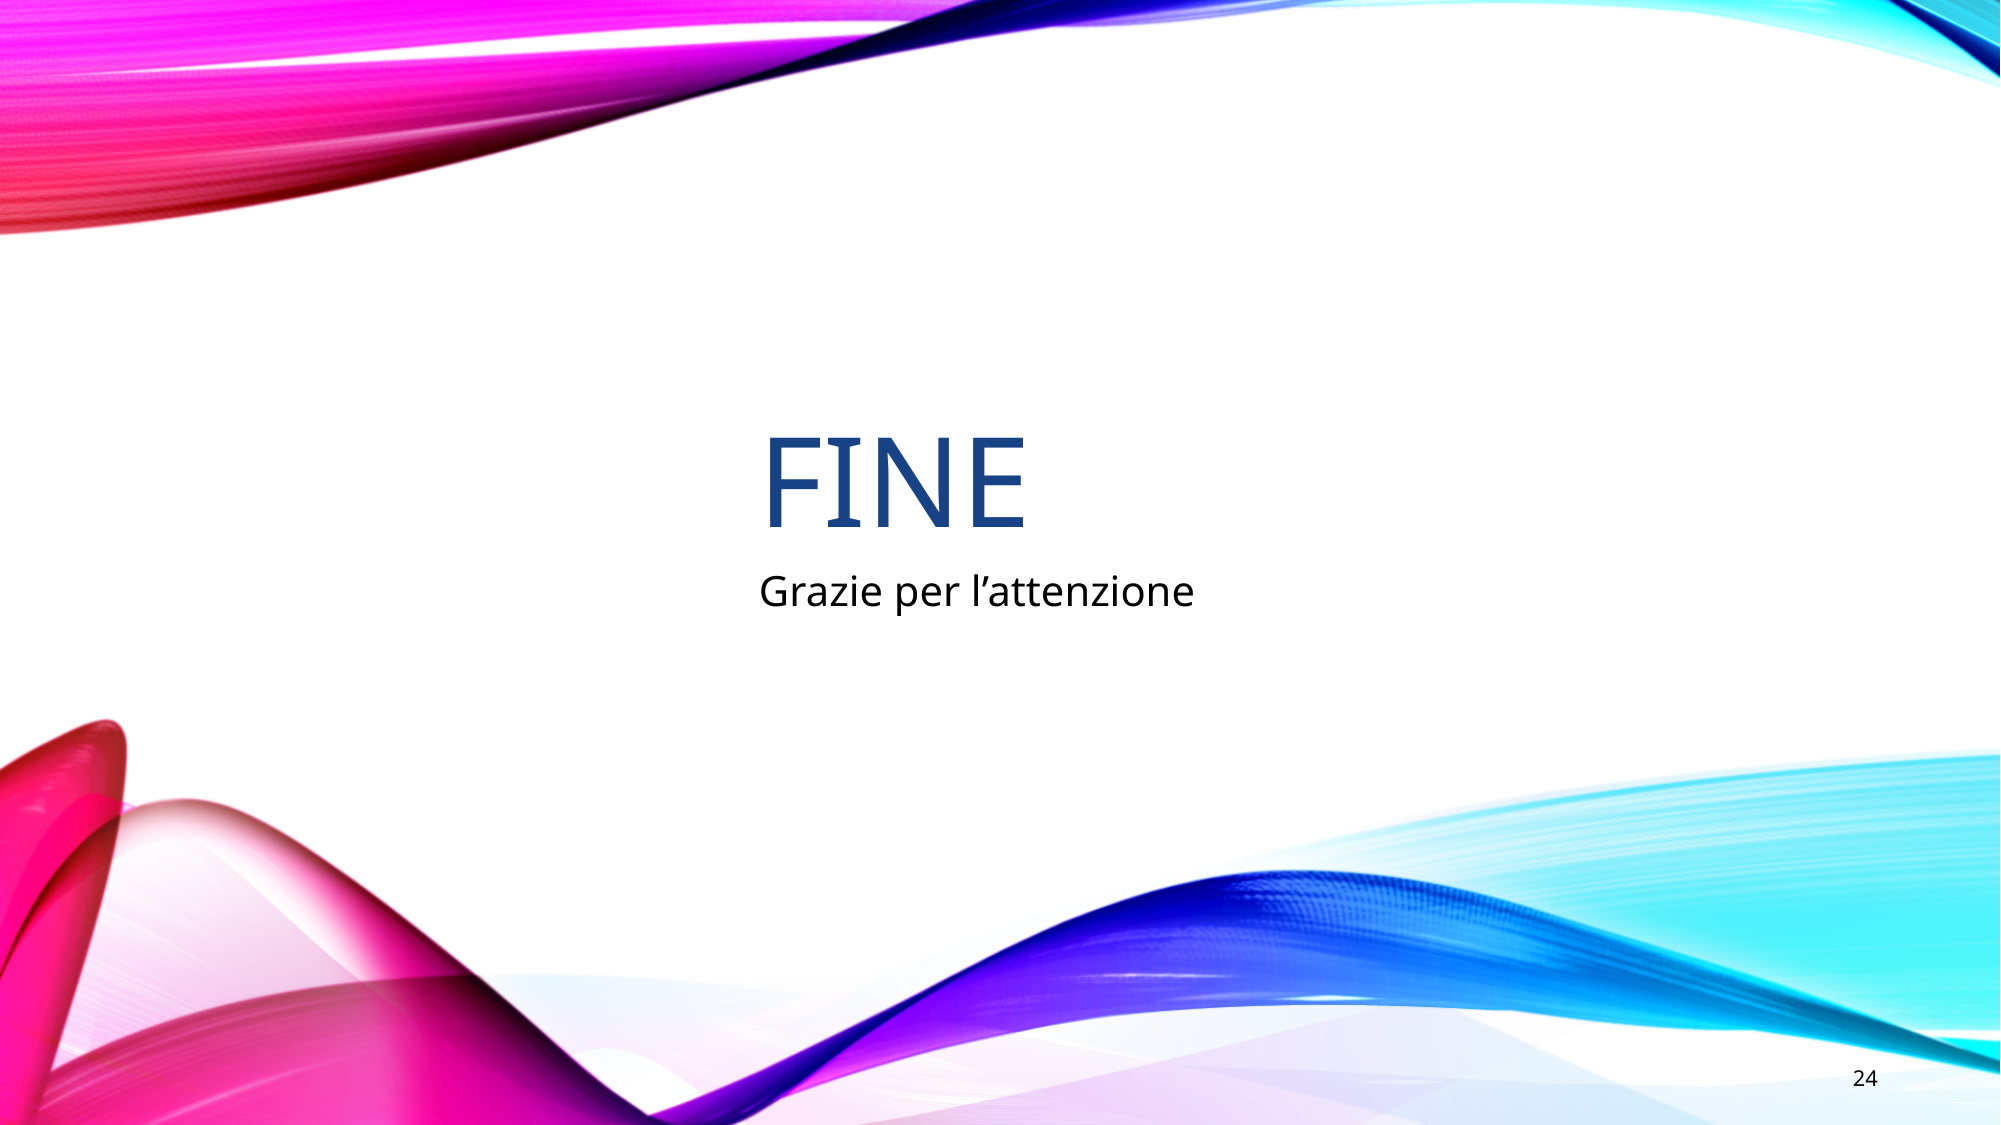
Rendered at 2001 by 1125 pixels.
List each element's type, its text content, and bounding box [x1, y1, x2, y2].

picture [1795, 1003, 1806, 1008]
title Fine [743, 263, 1750, 562]
picture [0, 0, 2000, 237]
picture [1890, 0, 2000, 75]
subtitle Grazie per l’attenzione [743, 562, 1750, 862]
picture [0, 717, 2000, 1125]
text_box 24 [1442, 1049, 1893, 1110]
picture [1910, 0, 2000, 45]
